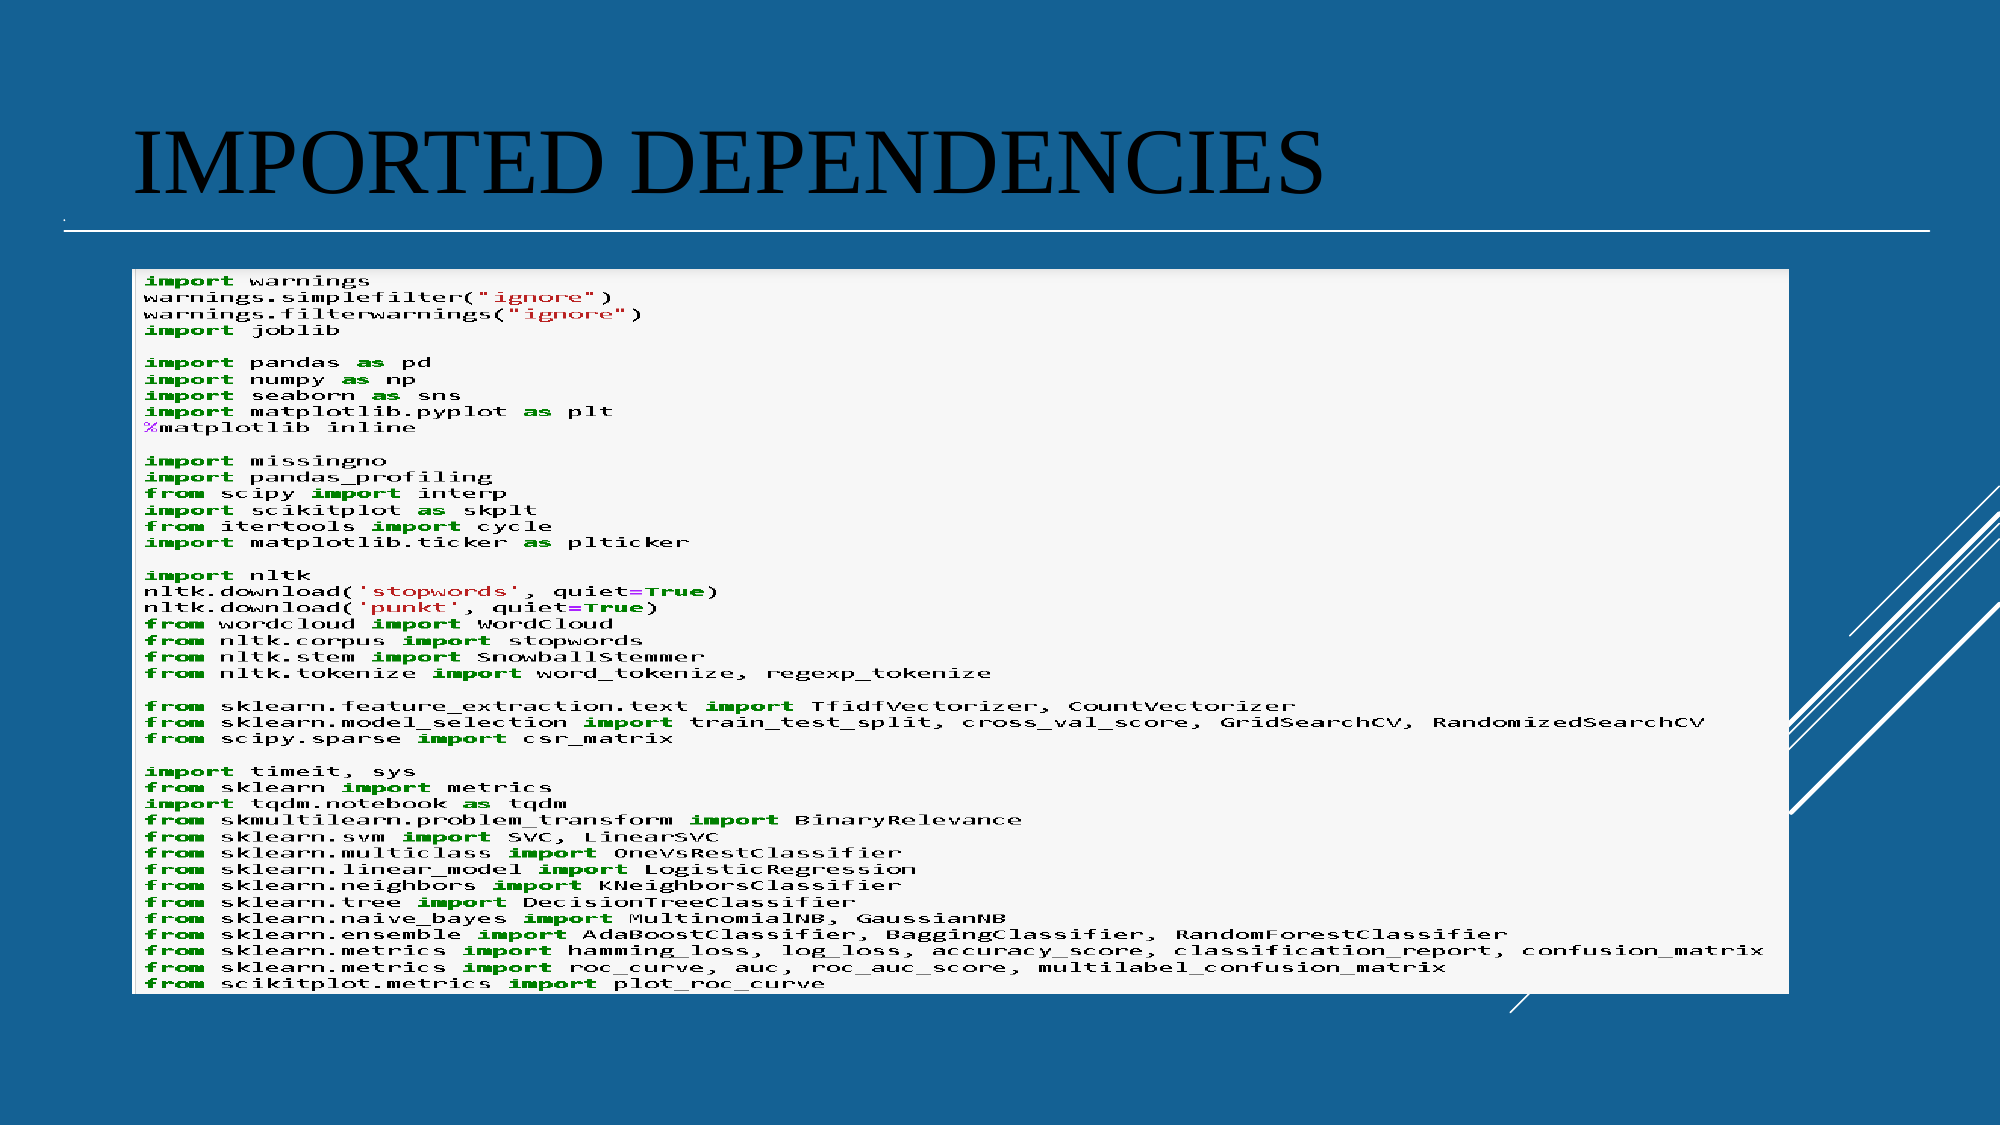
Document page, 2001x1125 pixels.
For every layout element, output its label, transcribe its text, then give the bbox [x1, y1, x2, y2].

list [64, 247, 1930, 1043]
picture [132, 269, 1789, 994]
title Imported dependencies [132, 55, 1930, 221]
